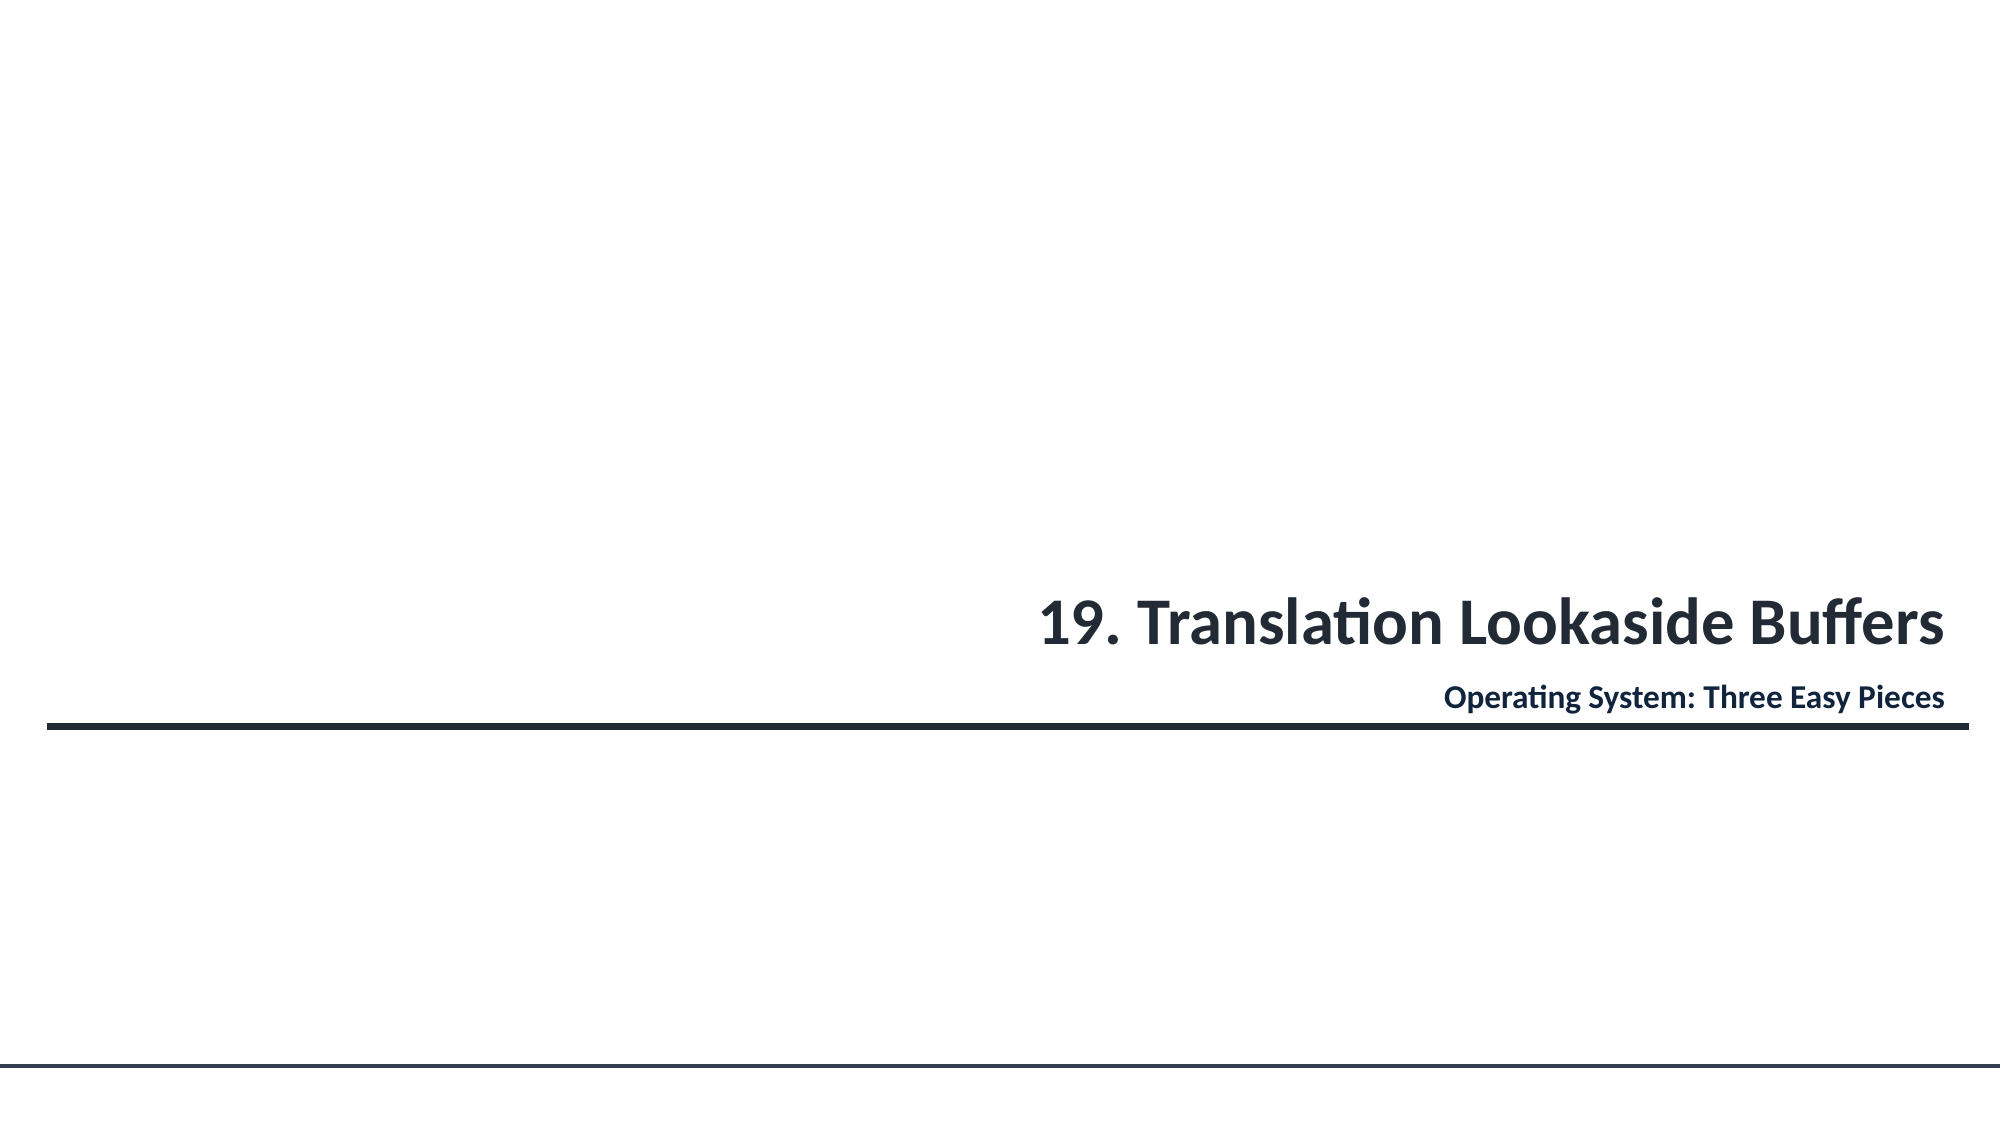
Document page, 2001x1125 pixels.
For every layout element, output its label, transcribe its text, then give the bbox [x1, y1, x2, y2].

list 19. Translation Lookaside Buffers Operating System: Three Easy Pieces [195, 476, 1961, 723]
